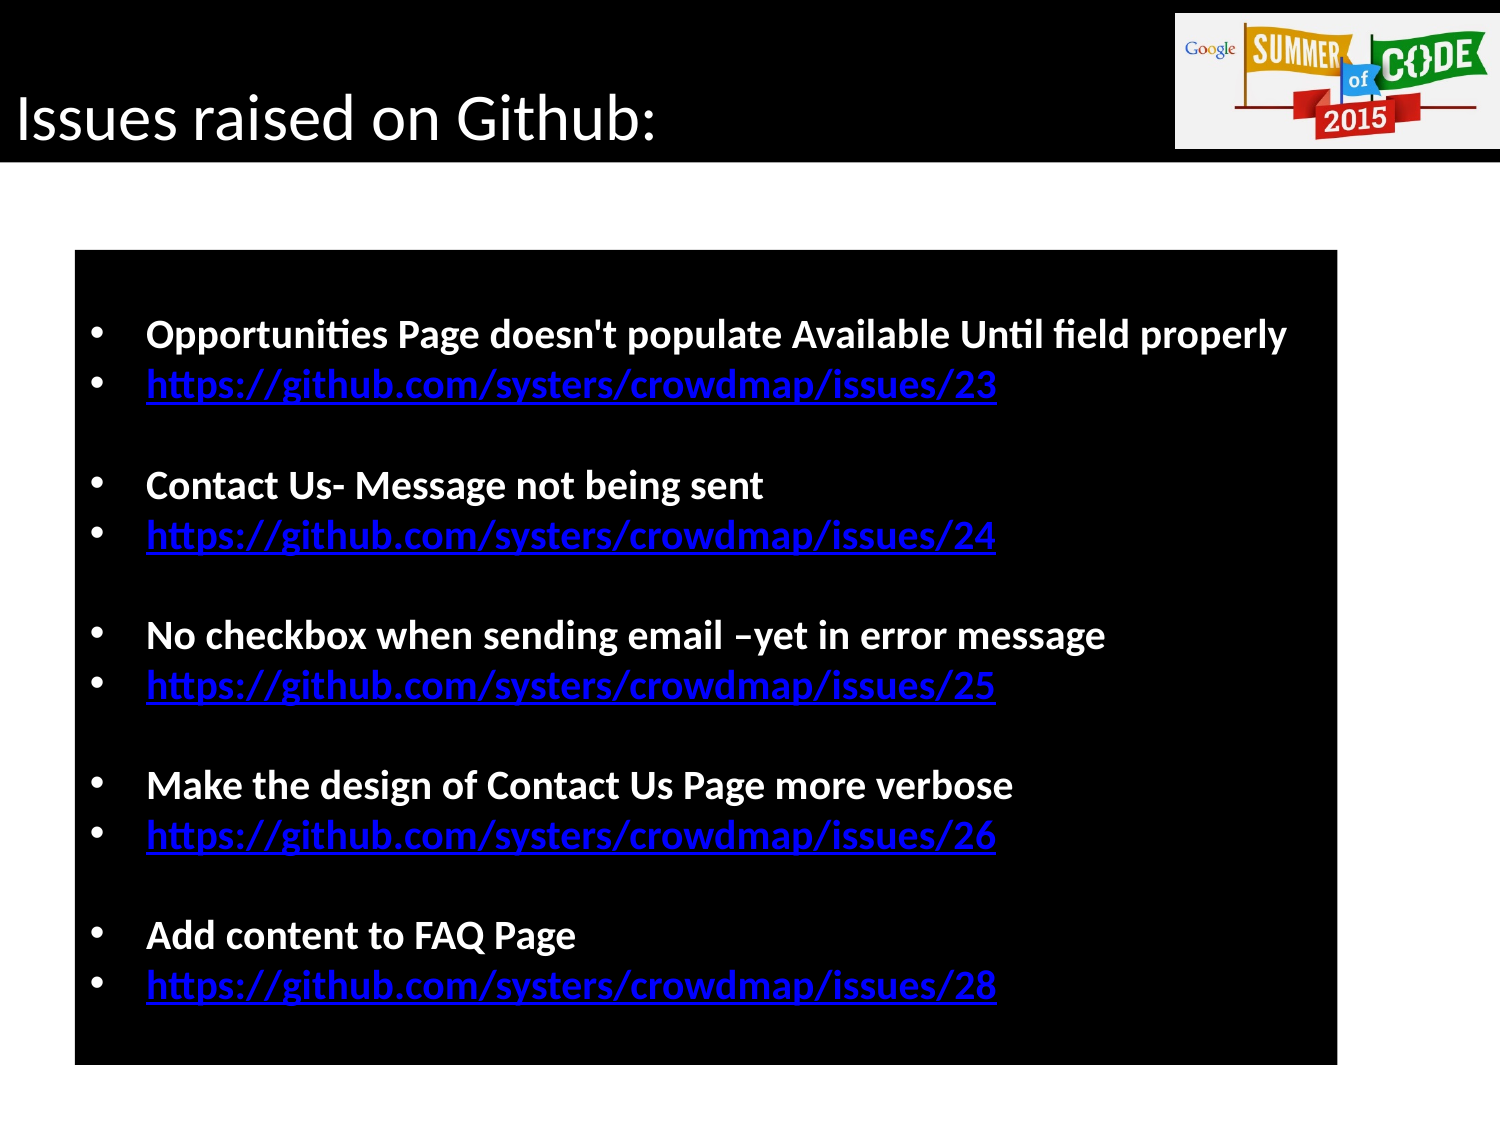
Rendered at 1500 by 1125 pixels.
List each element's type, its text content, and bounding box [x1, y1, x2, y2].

text_box Issues raised on Github: [0, 0, 1500, 163]
text_box Opportunities Page doesn't populate Available Until field properly https://github.com/systers/crowdmap/issues/23 Contact Us- Message not being sent https://github.com/systers/crowdmap/issues/24 No checkbox when sending email –yet in error message https://github.com/systers/crowdmap/issues/25 Make the design of Contact Us Page more verbose https://github.com/systers/crowdmap/issues/26 Add content to FAQ Page https://github.com/systers/crowdmap/issues/28 [74, 249, 1338, 1065]
picture [1174, 13, 1500, 149]
